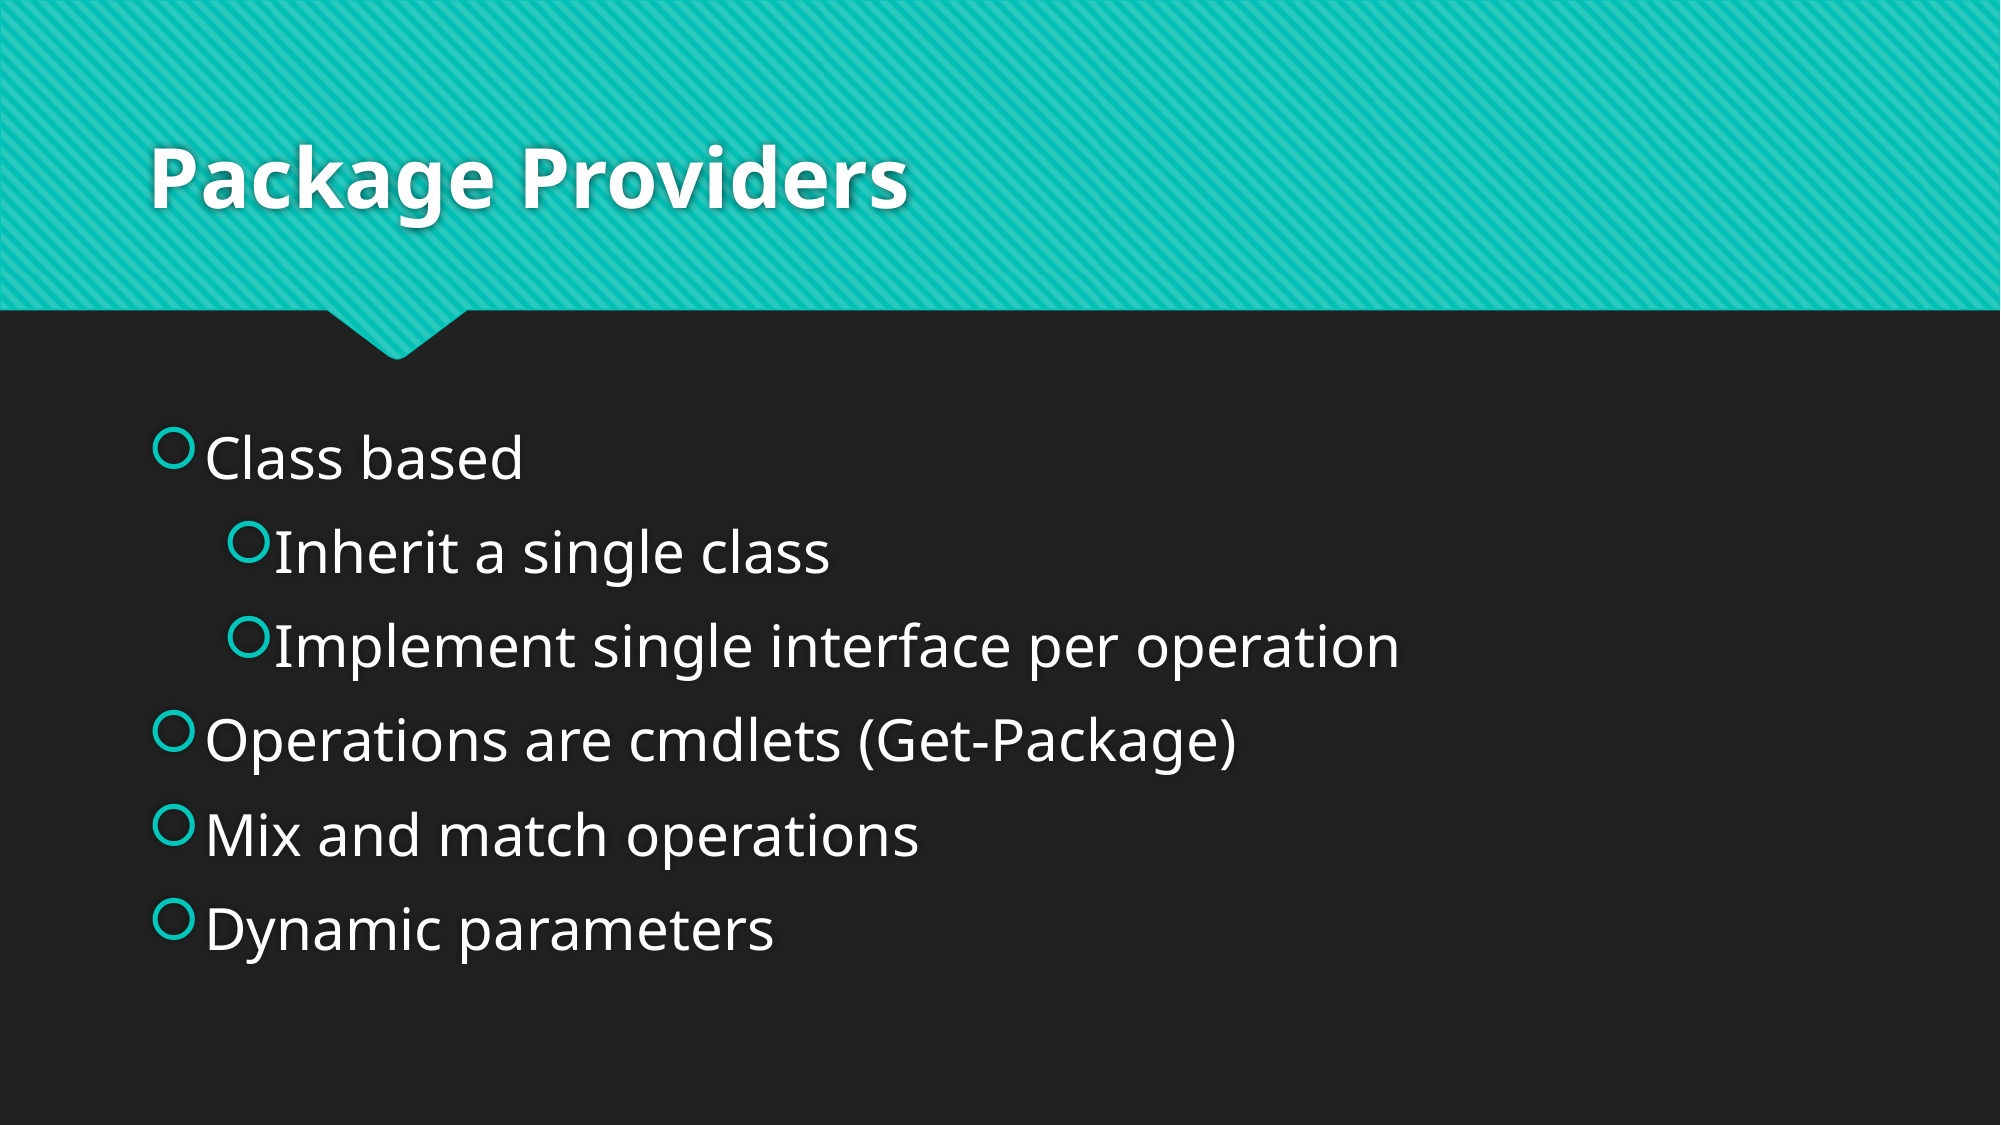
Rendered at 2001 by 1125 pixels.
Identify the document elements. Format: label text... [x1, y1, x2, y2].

list Class based Inherit a single class Implement single interface per operation Operations are cmdlets (Get-Package) Mix and match operations Dynamic parameters [132, 393, 1865, 990]
title Package Providers [132, 73, 1868, 233]
